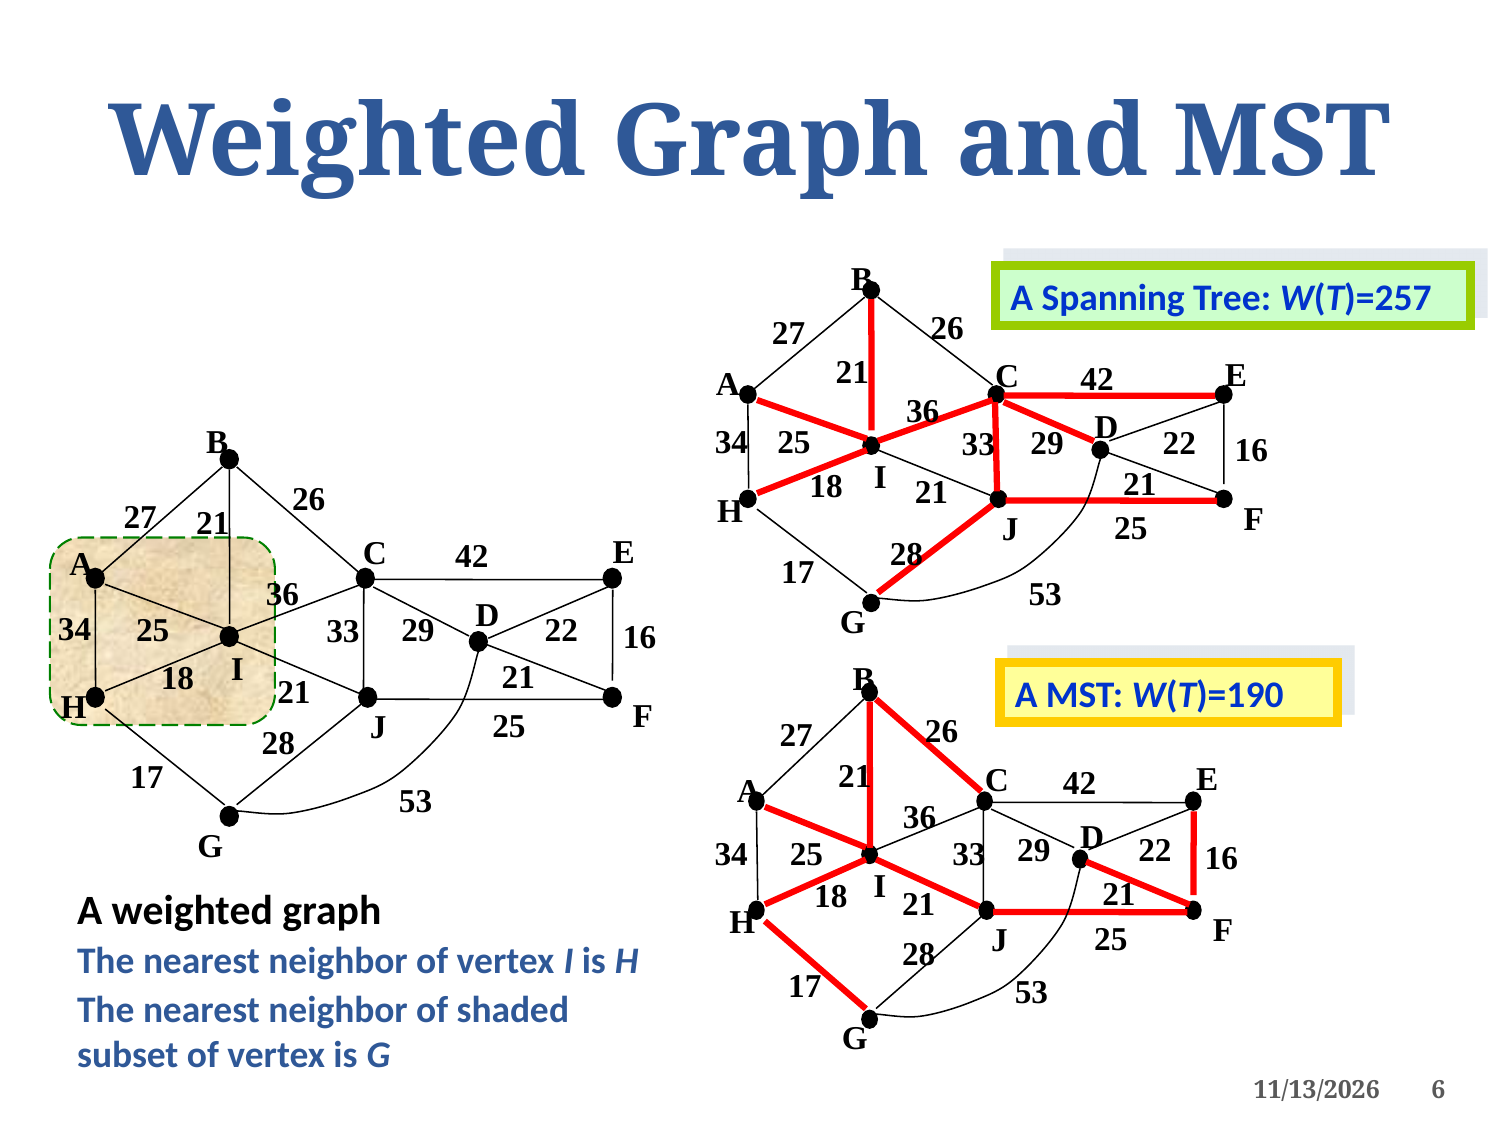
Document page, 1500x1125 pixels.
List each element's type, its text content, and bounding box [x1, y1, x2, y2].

text_box 17 [773, 956, 853, 1021]
text_box F [1228, 489, 1313, 572]
text_box B [836, 249, 908, 307]
text_box 21 [181, 493, 275, 565]
text_box 53 [1013, 564, 1100, 614]
text_box A [54, 535, 146, 629]
text_box [358, 687, 377, 697]
text_box [884, 942, 984, 1017]
text_box A [722, 761, 799, 848]
text_box G [182, 816, 272, 875]
text_box 18 [146, 649, 242, 720]
text_box 26 [910, 701, 990, 766]
text_box H [714, 892, 792, 979]
text_box 25 [477, 696, 571, 765]
text_box H [45, 678, 137, 772]
text_box 42 [440, 527, 534, 597]
text_box I [859, 448, 934, 503]
text_box F [1198, 900, 1275, 986]
text_box 18 [799, 866, 881, 931]
text_box 42 [1065, 349, 1151, 411]
text_box A [700, 354, 794, 439]
text_box 27 [108, 488, 174, 537]
text_box 25 [774, 825, 856, 872]
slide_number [1045, 1061, 1388, 1121]
text_box 17 [766, 543, 853, 605]
text_box [236, 733, 365, 814]
text_box J [976, 910, 1054, 997]
text_box 33 [946, 415, 1015, 463]
text_box A weighted graph The nearest neighbor of vertex I is H The nearest neighbor of shaded subset of vertex is G [62, 875, 663, 1083]
text_box [220, 806, 239, 816]
text_box [603, 687, 617, 708]
text_box [1036, 476, 1096, 525]
text_box 21 [486, 671, 581, 718]
text_box 16 [1219, 420, 1306, 483]
text_box [862, 437, 880, 448]
text_box 21 [1108, 460, 1195, 517]
text_box [220, 626, 239, 639]
text_box 29 [386, 600, 460, 671]
text_box [1215, 490, 1228, 508]
text_box 21 [262, 662, 358, 733]
text_box 34 [699, 825, 788, 875]
text_box 21 [823, 747, 903, 812]
text_box 26 [915, 299, 1002, 361]
text_box 42 [1048, 754, 1127, 819]
text_box 29 [1002, 821, 1065, 886]
text_box C [348, 523, 440, 617]
text_box 29 [1015, 413, 1102, 476]
text_box [887, 529, 995, 601]
slide_number 6 [1426, 1061, 1495, 1121]
text_box A Spanning Tree: W(T)=257 [995, 265, 1471, 326]
text_box 28 [246, 713, 341, 784]
text_box 21 [887, 874, 967, 940]
text_box 36 [888, 788, 967, 853]
text_box G [827, 1008, 902, 1095]
text_box 53 [999, 962, 1079, 1014]
text_box 28 [875, 525, 961, 587]
text_box 17 [115, 747, 209, 818]
text_box 34 [699, 413, 768, 460]
text_box 33 [937, 824, 1002, 878]
text_box 16 [608, 608, 702, 679]
text_box 21 [900, 462, 986, 525]
text_box F [617, 686, 709, 780]
text_box 21 [1087, 886, 1167, 929]
text_box I [216, 639, 297, 701]
text_box B [191, 413, 269, 478]
text_box 27 [757, 303, 838, 350]
text_box 25 [121, 600, 187, 649]
text_box [1185, 901, 1198, 920]
text_box 28 [887, 940, 967, 990]
text_box 21 [820, 342, 907, 405]
text_box [49, 553, 54, 599]
text_box 16 [1189, 828, 1269, 893]
text_box 27 [764, 706, 863, 750]
text_box D [1065, 807, 1143, 894]
text_box [146, 537, 275, 649]
text_box H [702, 482, 787, 564]
text_box 36 [251, 564, 345, 635]
text_box C [980, 346, 1065, 429]
text_box 25 [1079, 909, 1159, 972]
text_box 25 [762, 412, 843, 459]
text_box [49, 653, 95, 678]
text_box A MST: W(T)=190 [999, 662, 1338, 723]
text_box [1021, 886, 1074, 937]
title Weighted Graph and MST [75, 30, 1425, 204]
text_box 22 [1147, 413, 1219, 476]
text_box D [460, 585, 552, 679]
text_box [861, 845, 878, 857]
text_box 22 [552, 600, 608, 671]
text_box 33 [311, 601, 405, 673]
text_box G [824, 592, 907, 675]
text_box J [355, 697, 447, 792]
text_box [990, 490, 1007, 499]
text_box 34 [43, 599, 117, 653]
text_box 22 [1143, 821, 1189, 886]
text_box J [987, 499, 1071, 582]
text_box 36 [891, 382, 978, 444]
text_box [96, 629, 262, 725]
text_box 25 [1099, 498, 1186, 558]
text_box [409, 671, 471, 727]
text_box 26 [277, 469, 371, 540]
text_box I [858, 857, 927, 914]
text_box 53 [384, 772, 478, 829]
text_box E [1181, 750, 1259, 836]
text_box E [597, 522, 689, 617]
text_box B [837, 650, 904, 709]
text_box [979, 901, 995, 910]
text_box C [970, 751, 1047, 837]
text_box D [1079, 397, 1164, 460]
text_box E [1210, 345, 1294, 428]
text_box 18 [794, 456, 883, 519]
